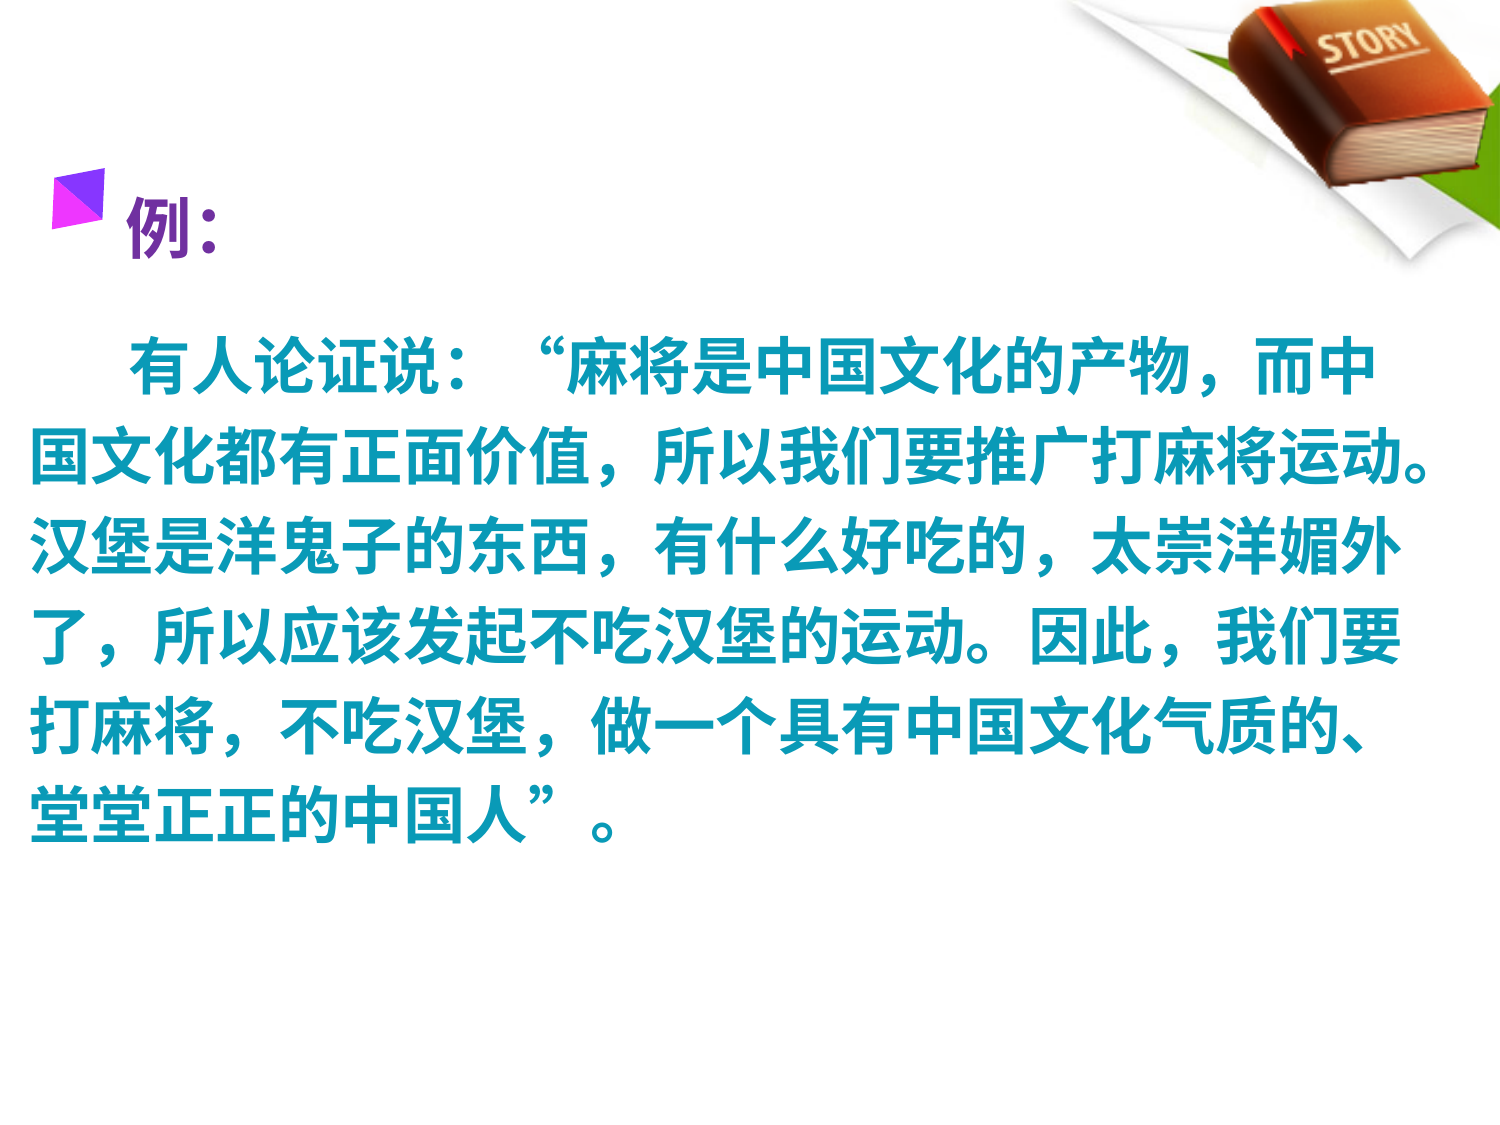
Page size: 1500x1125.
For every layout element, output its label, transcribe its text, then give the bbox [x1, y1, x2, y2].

text_box 有人论证说：“麻将是中国文化的产物，而中国文化都有正面价值，所以我们要推广打麻将运动。汉堡是洋鬼子的东西，有什么好吃的，太崇洋媚外了，所以应该发起不吃汉堡的运动。因此，我们要打麻将，不吃汉堡，做一个具有中国文化气质的、堂堂正正的中国人”。 [13, 304, 1421, 859]
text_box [46, 158, 111, 240]
text_box 例： [17, 139, 1406, 274]
picture [0, 0, 1500, 1125]
